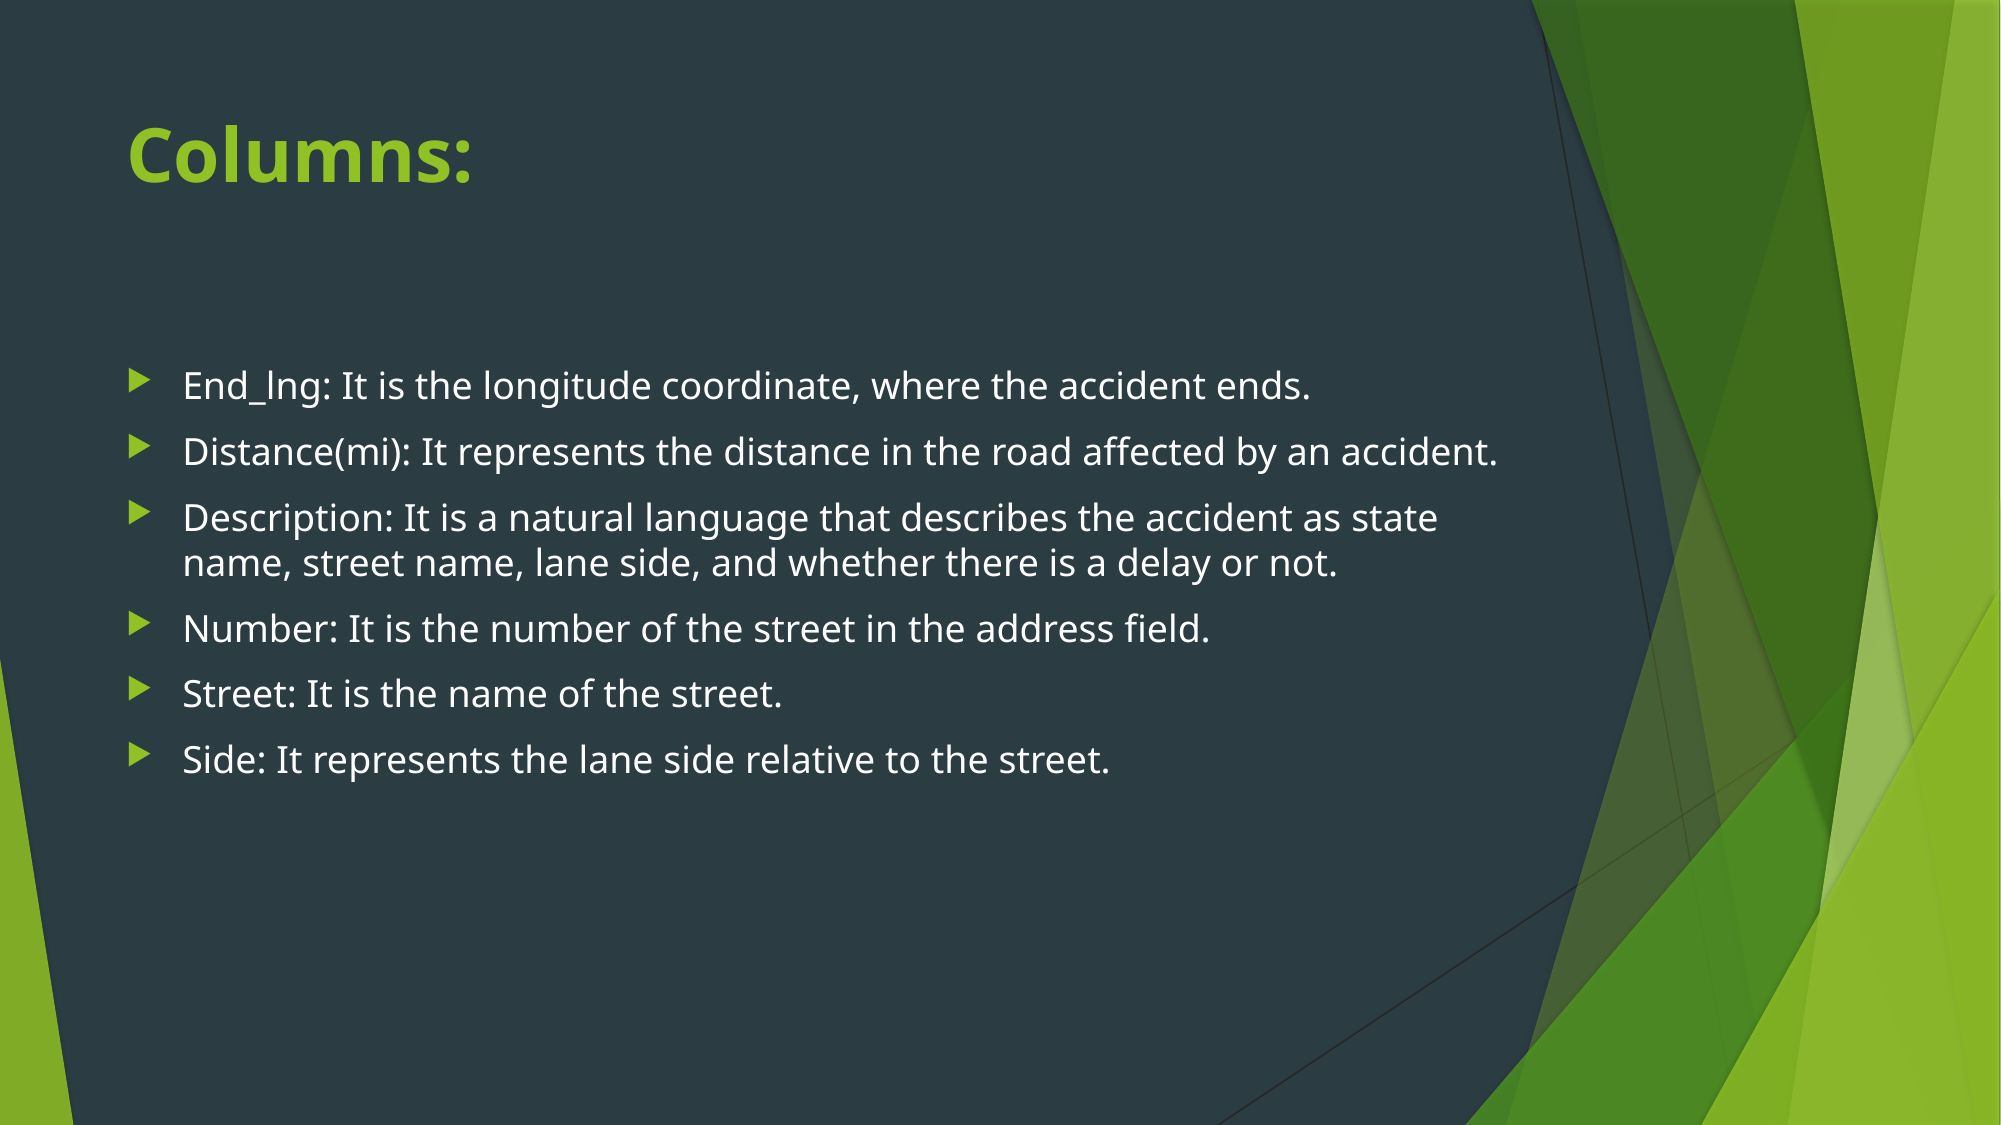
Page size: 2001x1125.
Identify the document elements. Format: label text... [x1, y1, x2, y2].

title Columns: [111, 99, 1522, 317]
list End_lng: It is the longitude coordinate, where the accident ends. Distance(mi): It represents the distance in the road affected by an accident. Description: It is a natural language that describes the accident as state name, street name, lane side, and whether there is a delay or not. Number: It is the number of the street in the address field. Street: It is the name of the street. Side: It represents the lane side relative to the street. [111, 354, 1522, 992]
